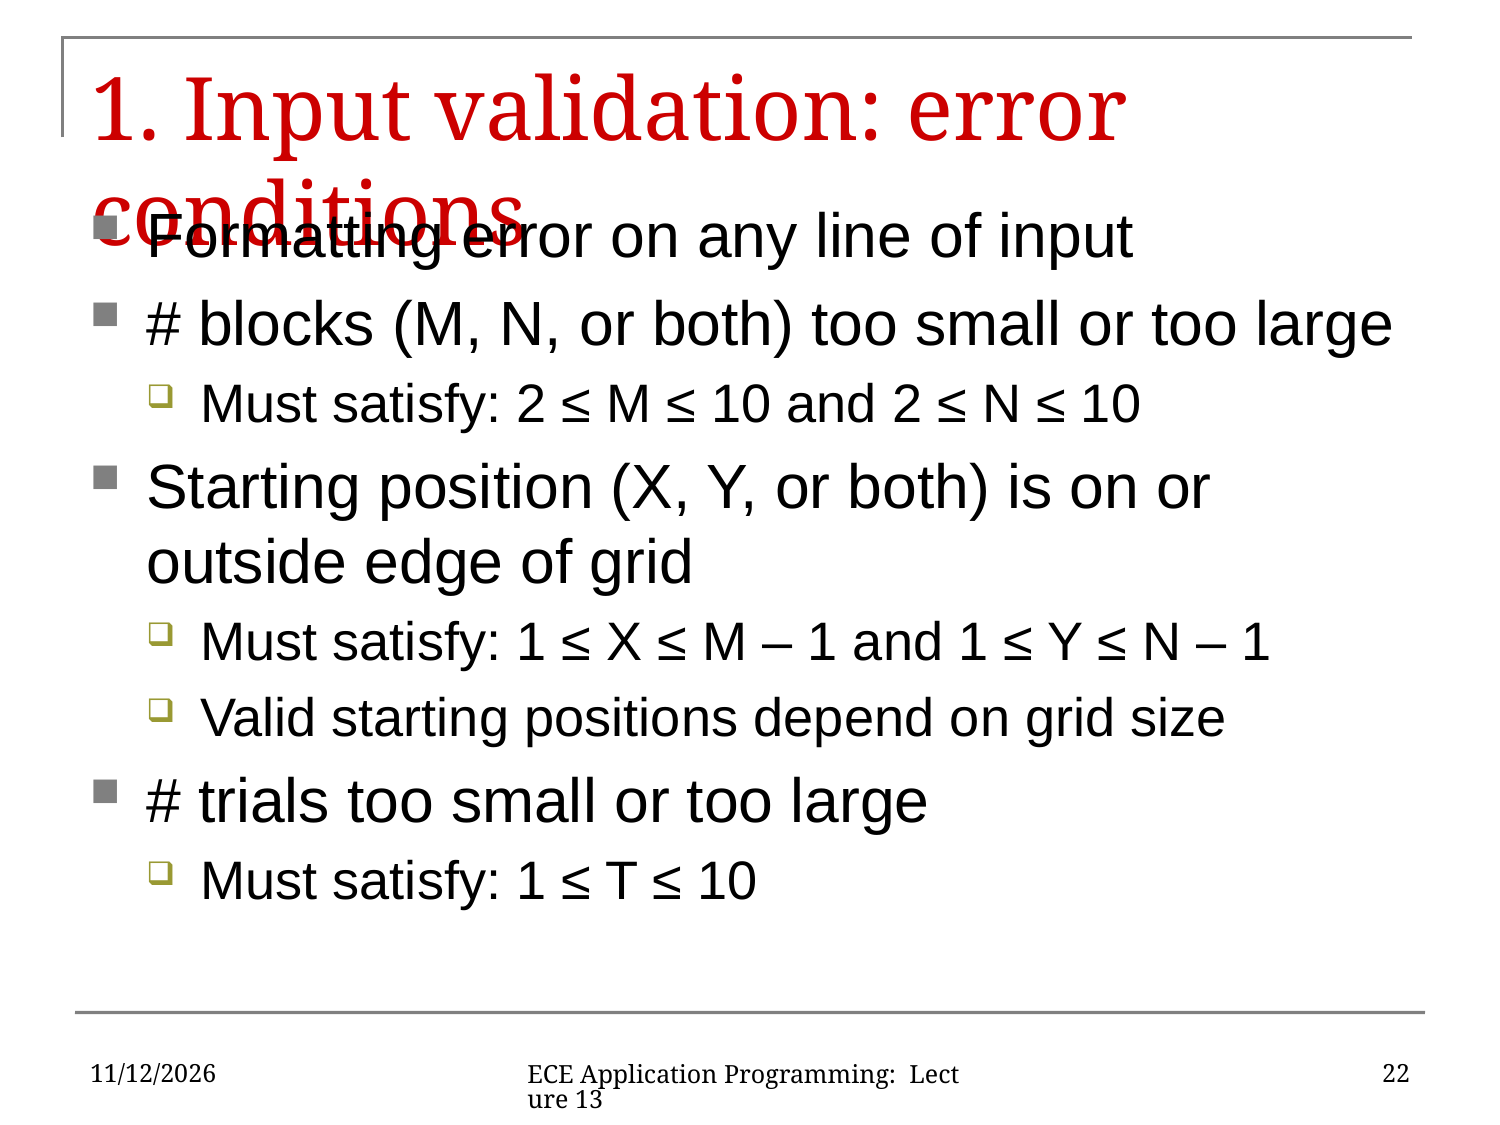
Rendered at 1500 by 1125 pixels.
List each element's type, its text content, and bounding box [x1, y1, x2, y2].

slide_number 22 [1074, 1023, 1426, 1100]
list Formatting error on any line of input # blocks (M, N, or both) too small or too large Must satisfy: 2 ≤ M ≤ 10 and 2 ≤ N ≤ 10 Starting position (X, Y, or both) is on or outside edge of grid Must satisfy: 1 ≤ X ≤ M – 1 and 1 ≤ Y ≤ N – 1 Valid starting positions depend on grid size # trials too small or too large Must satisfy: 1 ≤ T ≤ 10 [75, 187, 1425, 1006]
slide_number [74, 1023, 426, 1100]
footer ECE Application Programming: Lecture 13 [512, 1024, 988, 1101]
title 1. Input validation: error conditions [75, 45, 1425, 163]
